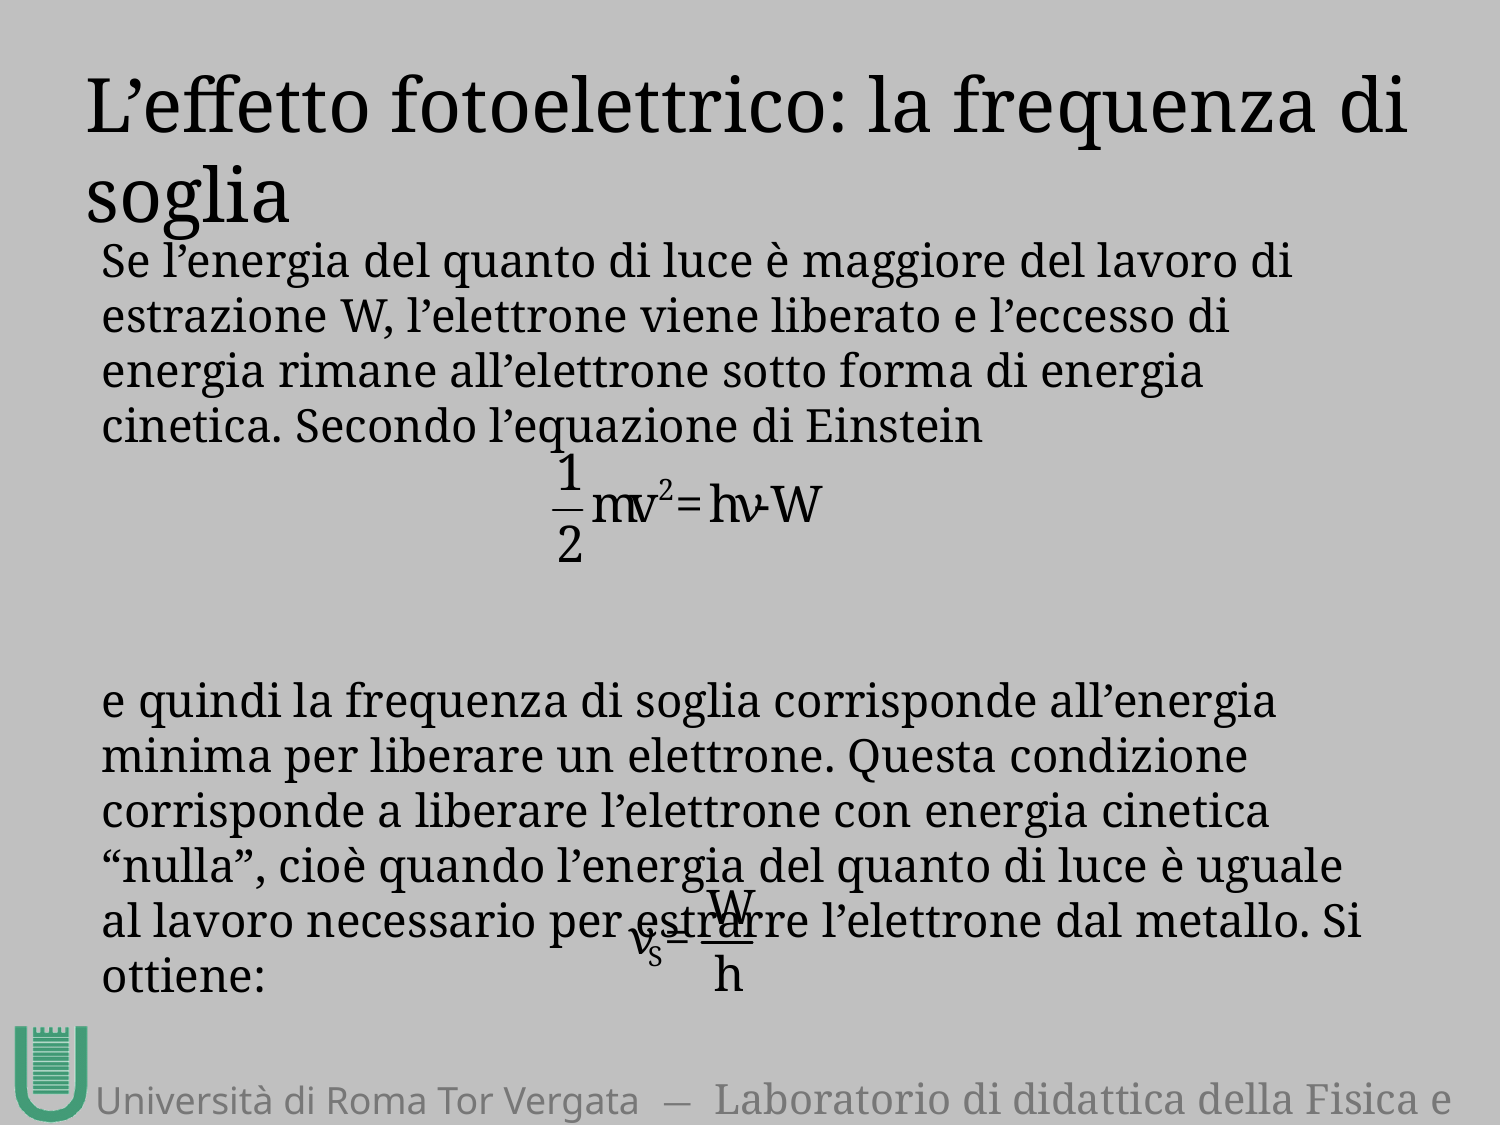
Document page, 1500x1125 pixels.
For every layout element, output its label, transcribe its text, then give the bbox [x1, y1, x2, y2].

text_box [621, 878, 761, 1003]
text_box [544, 442, 828, 574]
text_box L’effetto fotoelettrico: la frequenza di soglia [70, 49, 1459, 245]
picture [12, 1025, 89, 1124]
text_box Se l’energia del quanto di luce è maggiore del lavoro di estrazione W, l’elettrone viene liberato e l’eccesso di energia rimane all’elettrone sotto forma di energia cinetica. Secondo l’equazione di Einstein e quindi la frequenza di soglia corrisponde all’energia minima per liberare un elettrone. Questa condizione corrisponde a liberare l’elettrone con energia cinetica “nulla”, cioè quando l’energia del quanto di luce è uguale al lavoro necessario per estrarre l’elettrone dal metallo. Si ottiene: [86, 245, 1398, 1077]
